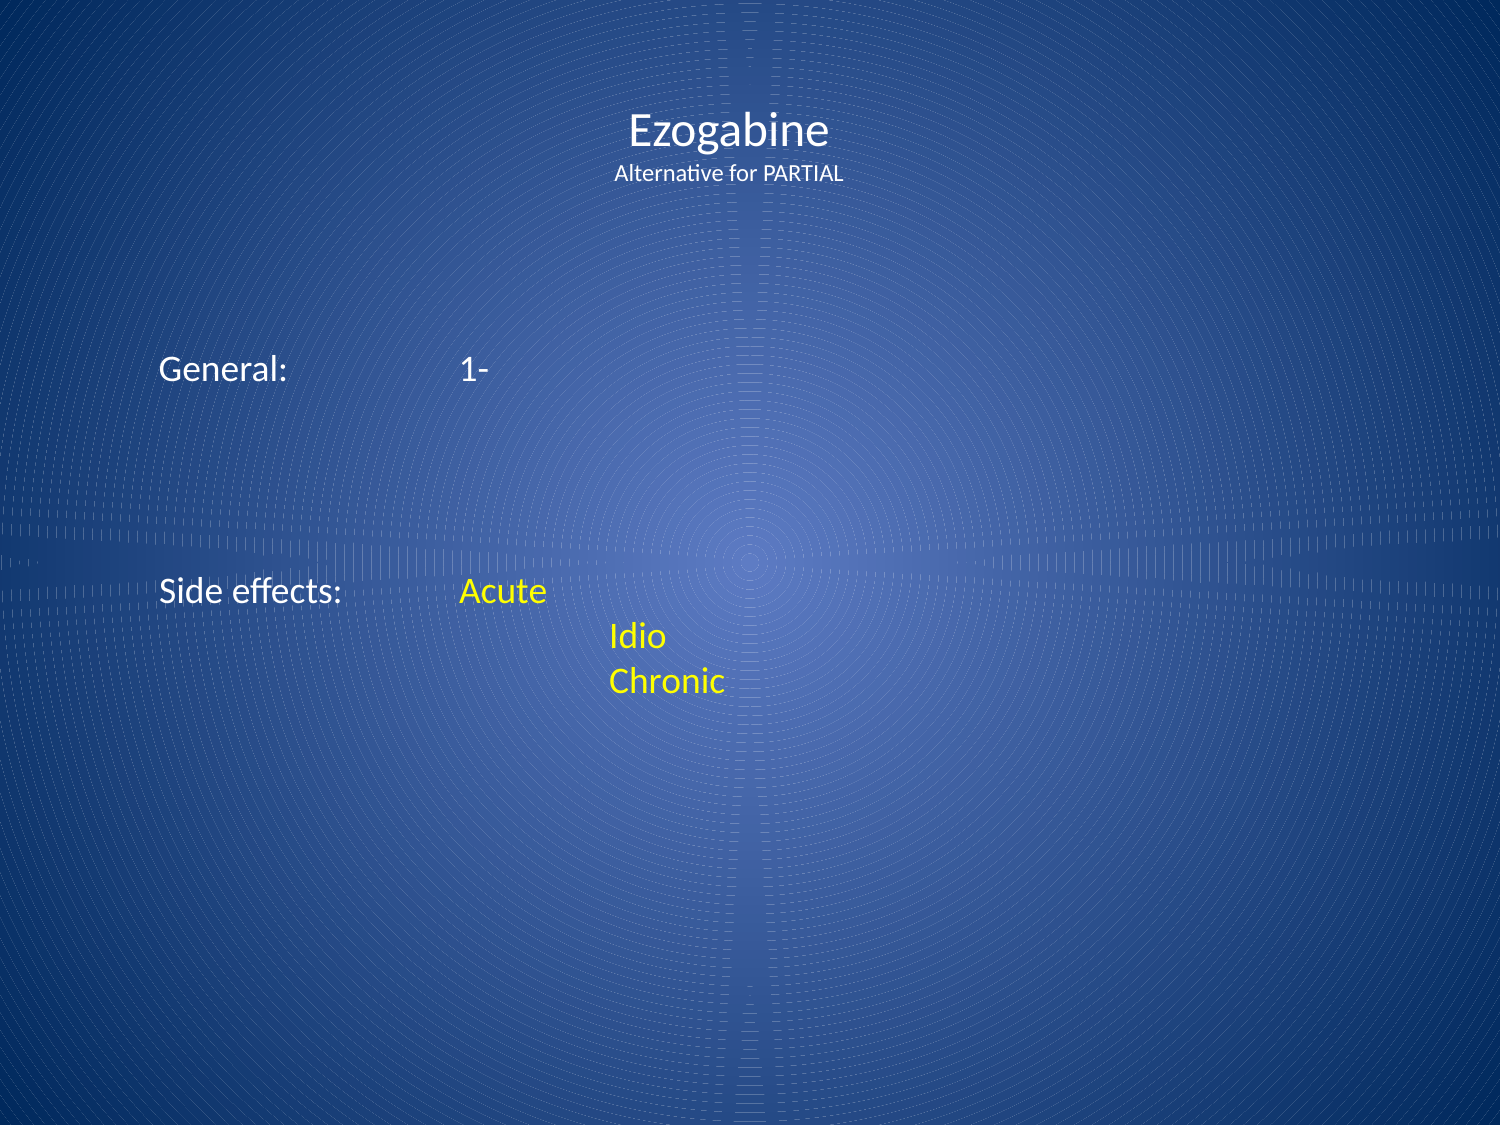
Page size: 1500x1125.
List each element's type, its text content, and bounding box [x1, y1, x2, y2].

text_box Side effects: Acute Idio Chronic [144, 559, 1293, 709]
title Ezogabine Alternative for PARTIAL [420, 89, 1038, 194]
text_box General: 1- [143, 336, 1292, 397]
